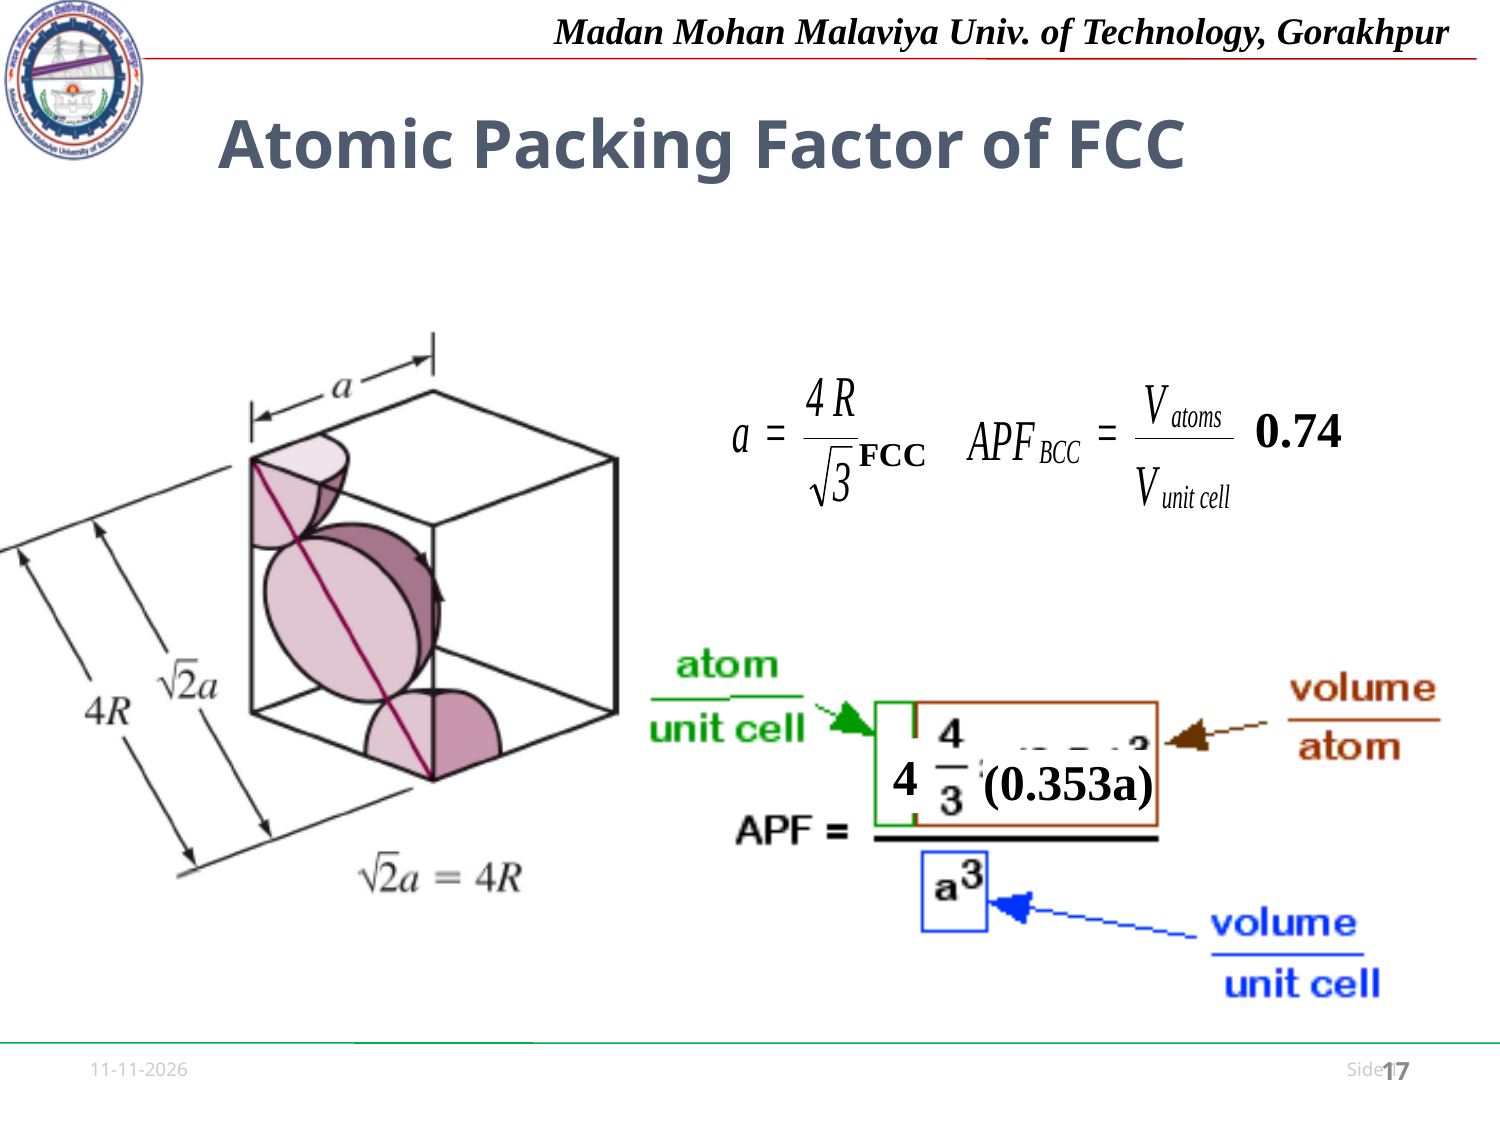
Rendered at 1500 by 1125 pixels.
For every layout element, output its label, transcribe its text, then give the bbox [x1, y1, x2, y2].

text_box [725, 361, 1364, 521]
slide_number 17 [1074, 1042, 1425, 1103]
text_box Atomic Packing Factor of FCC [203, 90, 1378, 190]
picture [0, 328, 1447, 1012]
footer [512, 1042, 988, 1103]
picture [0, 0, 148, 166]
